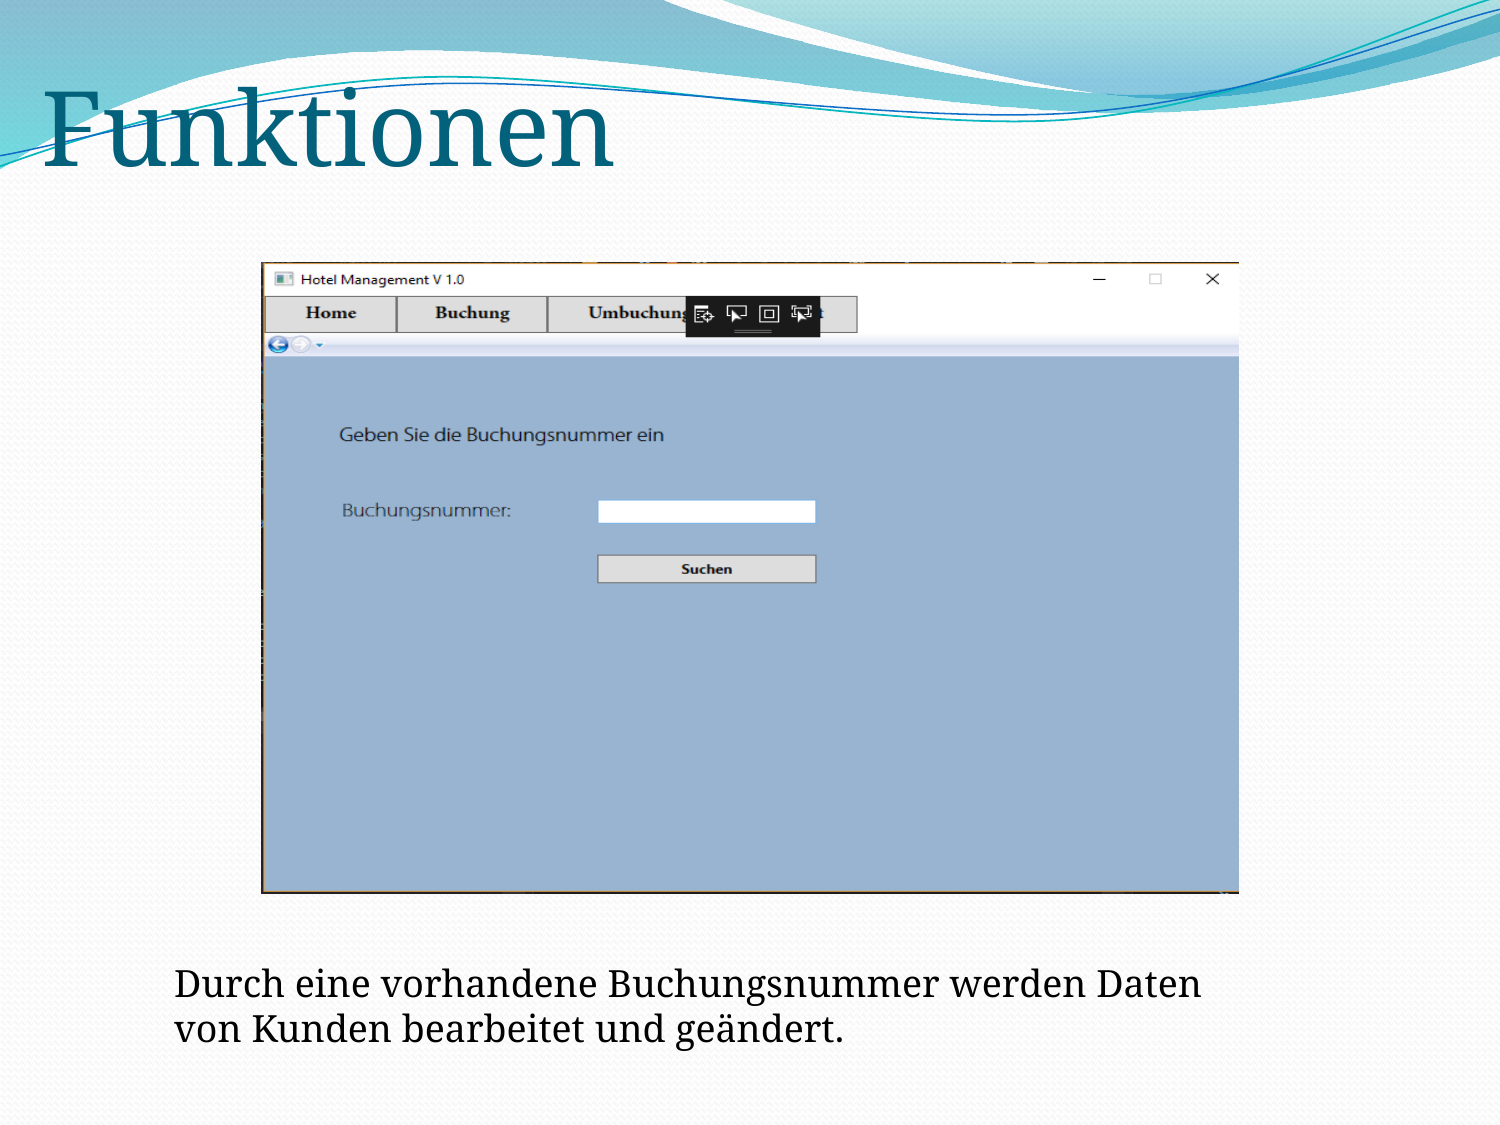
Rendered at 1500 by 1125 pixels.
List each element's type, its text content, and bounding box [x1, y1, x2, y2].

text_box Durch eine vorhandene Buchungsnummer werden Daten von Kunden bearbeitet und geändert. [159, 952, 1282, 1057]
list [260, 262, 1240, 894]
title Funktionen [41, 0, 1392, 188]
